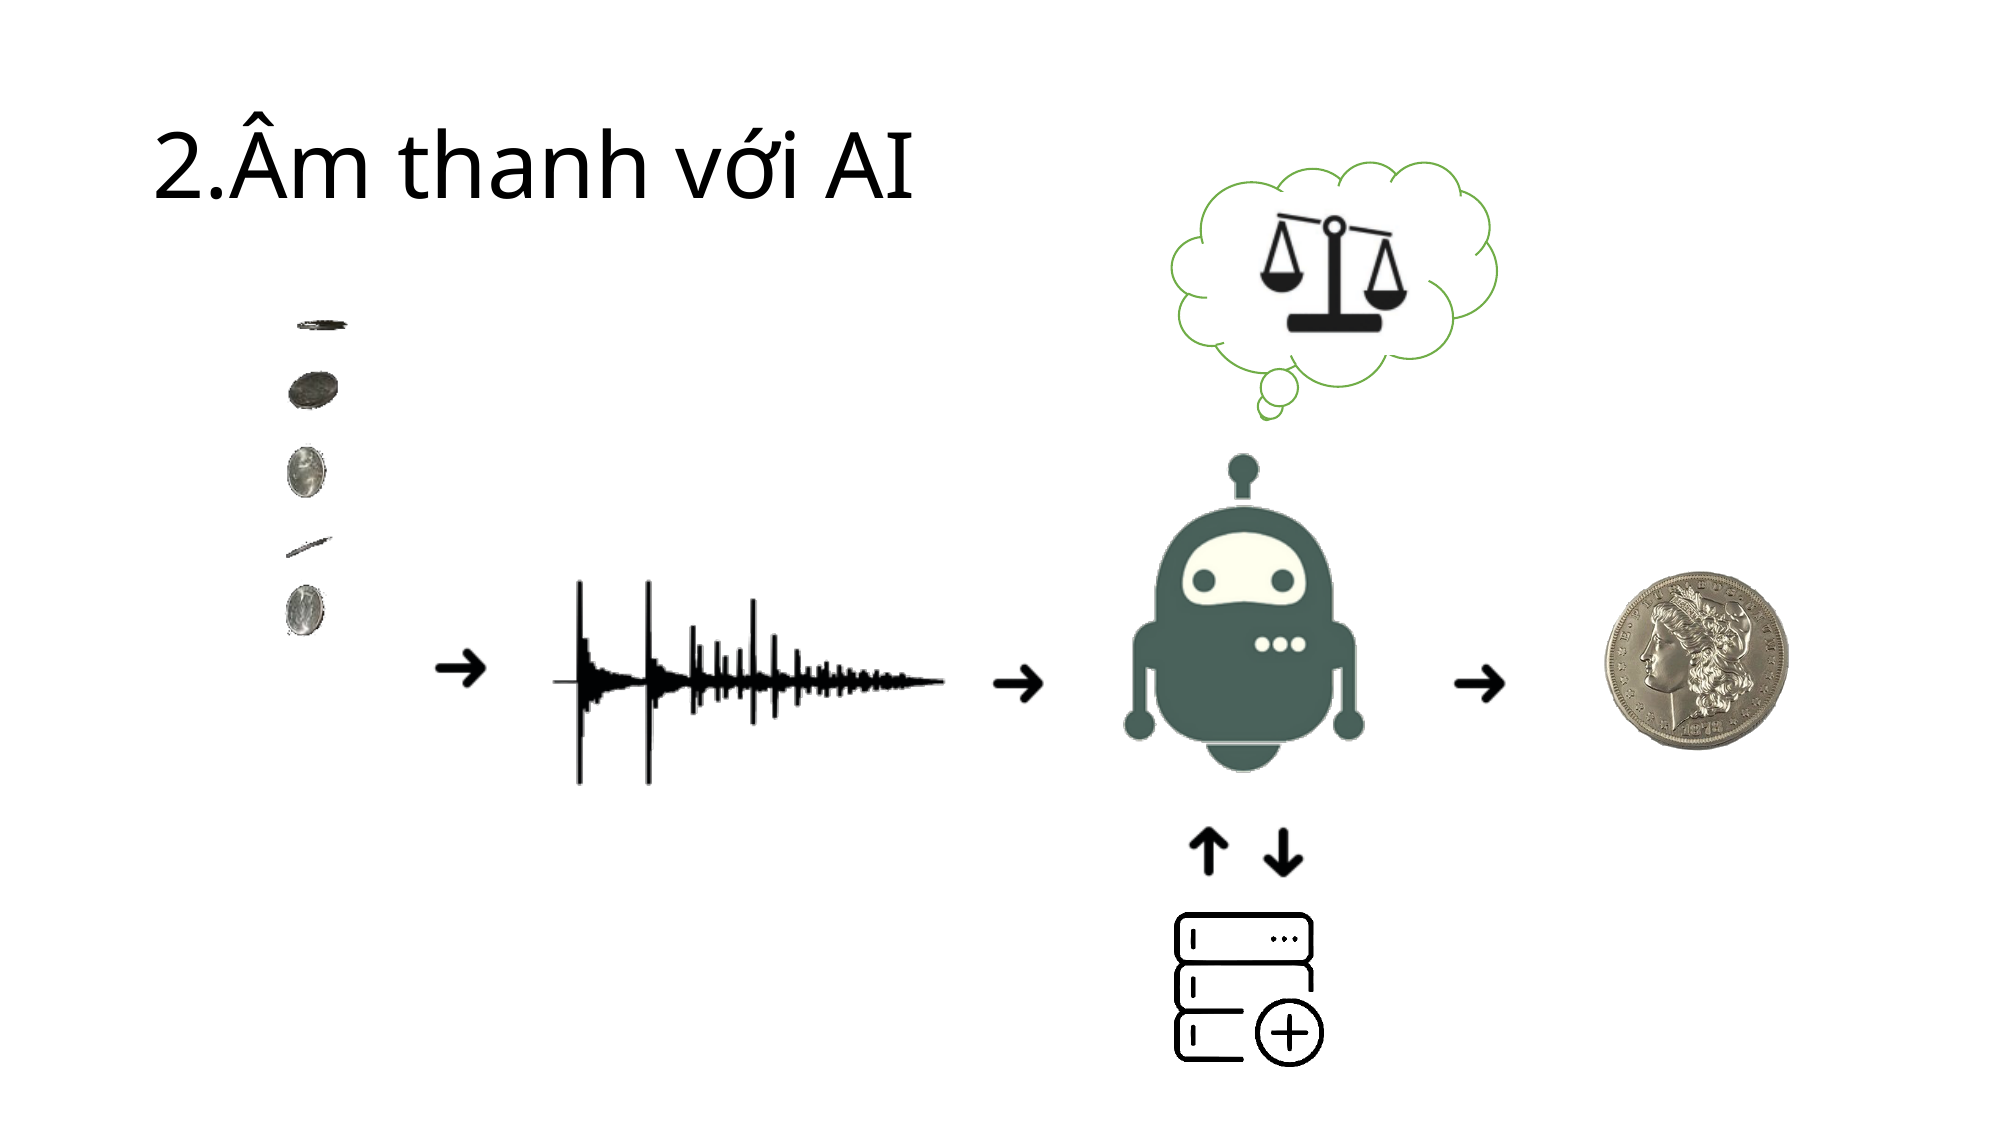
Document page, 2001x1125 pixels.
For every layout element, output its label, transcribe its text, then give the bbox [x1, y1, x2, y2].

picture [1442, 643, 1517, 723]
picture [981, 643, 1055, 723]
picture [1251, 192, 1418, 356]
picture [423, 627, 498, 708]
picture [1255, 820, 1311, 887]
title 2.Âm thanh với AI [137, 59, 1863, 278]
picture [525, 574, 975, 792]
text_box [1170, 161, 1499, 422]
picture [1538, 486, 1863, 811]
picture [1171, 822, 1244, 885]
picture [1094, 432, 1404, 815]
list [95, 281, 577, 644]
picture [1173, 912, 1324, 1067]
